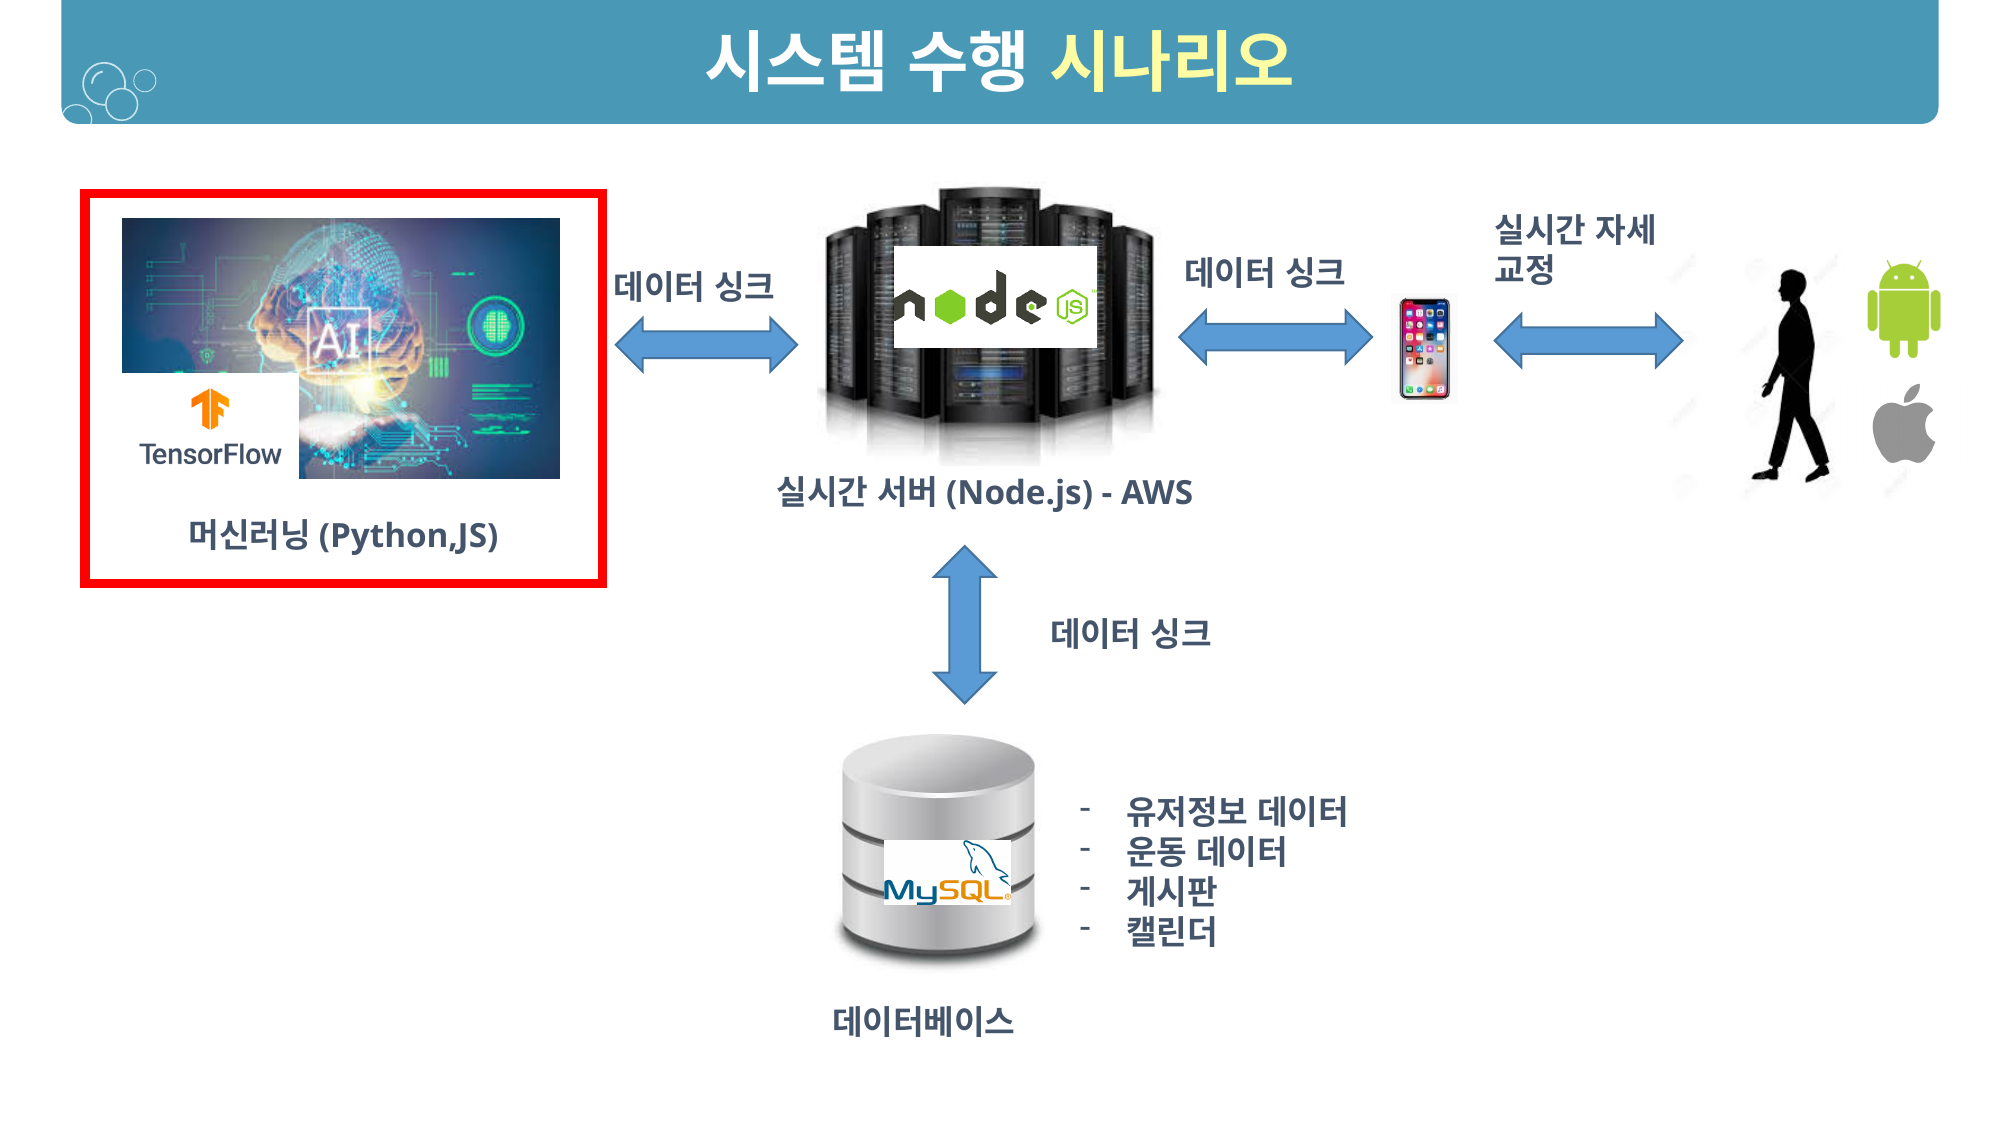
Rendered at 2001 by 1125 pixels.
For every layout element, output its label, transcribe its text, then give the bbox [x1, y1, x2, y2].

text_box 데이터 싱크 [599, 258, 816, 314]
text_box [61, 0, 1939, 124]
text_box 머신러닝(Python,JS) [174, 506, 543, 562]
text_box 실시간 서버(Node.js) - AWS [761, 463, 1306, 519]
text_box [614, 315, 799, 375]
picture [1391, 293, 1458, 405]
text_box [1177, 308, 1374, 367]
text_box 유저정보 데이터 운동 데이터 게시판 캘린더 [1064, 784, 1387, 959]
text_box [84, 192, 604, 585]
text_box 실시간 자세 교정 [1480, 201, 1697, 297]
picture [830, 734, 1047, 974]
text_box 데이터 싱크 [1035, 605, 1252, 661]
picture [121, 218, 560, 479]
text_box [931, 544, 999, 705]
picture [817, 170, 1167, 466]
picture [1664, 249, 1973, 503]
text_box 데이터 싱크 [1169, 244, 1387, 300]
text_box [1493, 311, 1664, 370]
text_box 데이터베이스 [817, 993, 1140, 1049]
